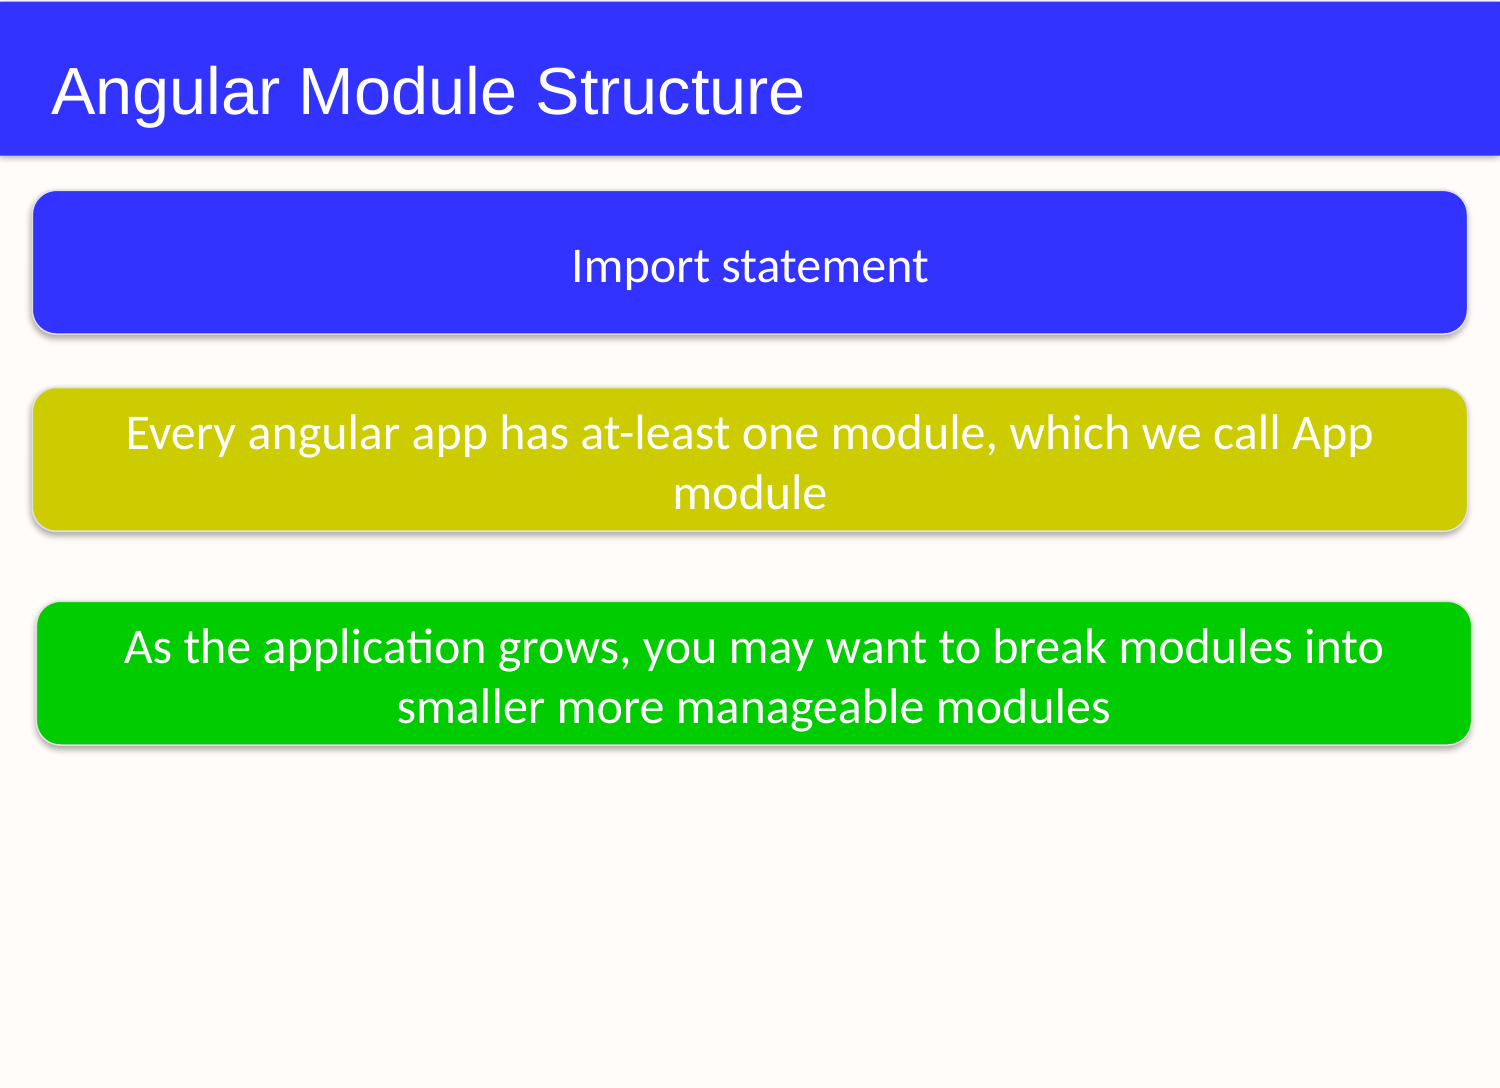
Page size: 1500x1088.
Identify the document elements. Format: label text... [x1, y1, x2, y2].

text_box Import statement [31, 189, 1469, 335]
title Angular Module Structure [36, 40, 1472, 131]
text_box Every angular app has at-least one module, which we call App module [31, 386, 1469, 533]
text_box As the application grows, you may want to break modules into smaller more manageable modules [35, 600, 1473, 746]
